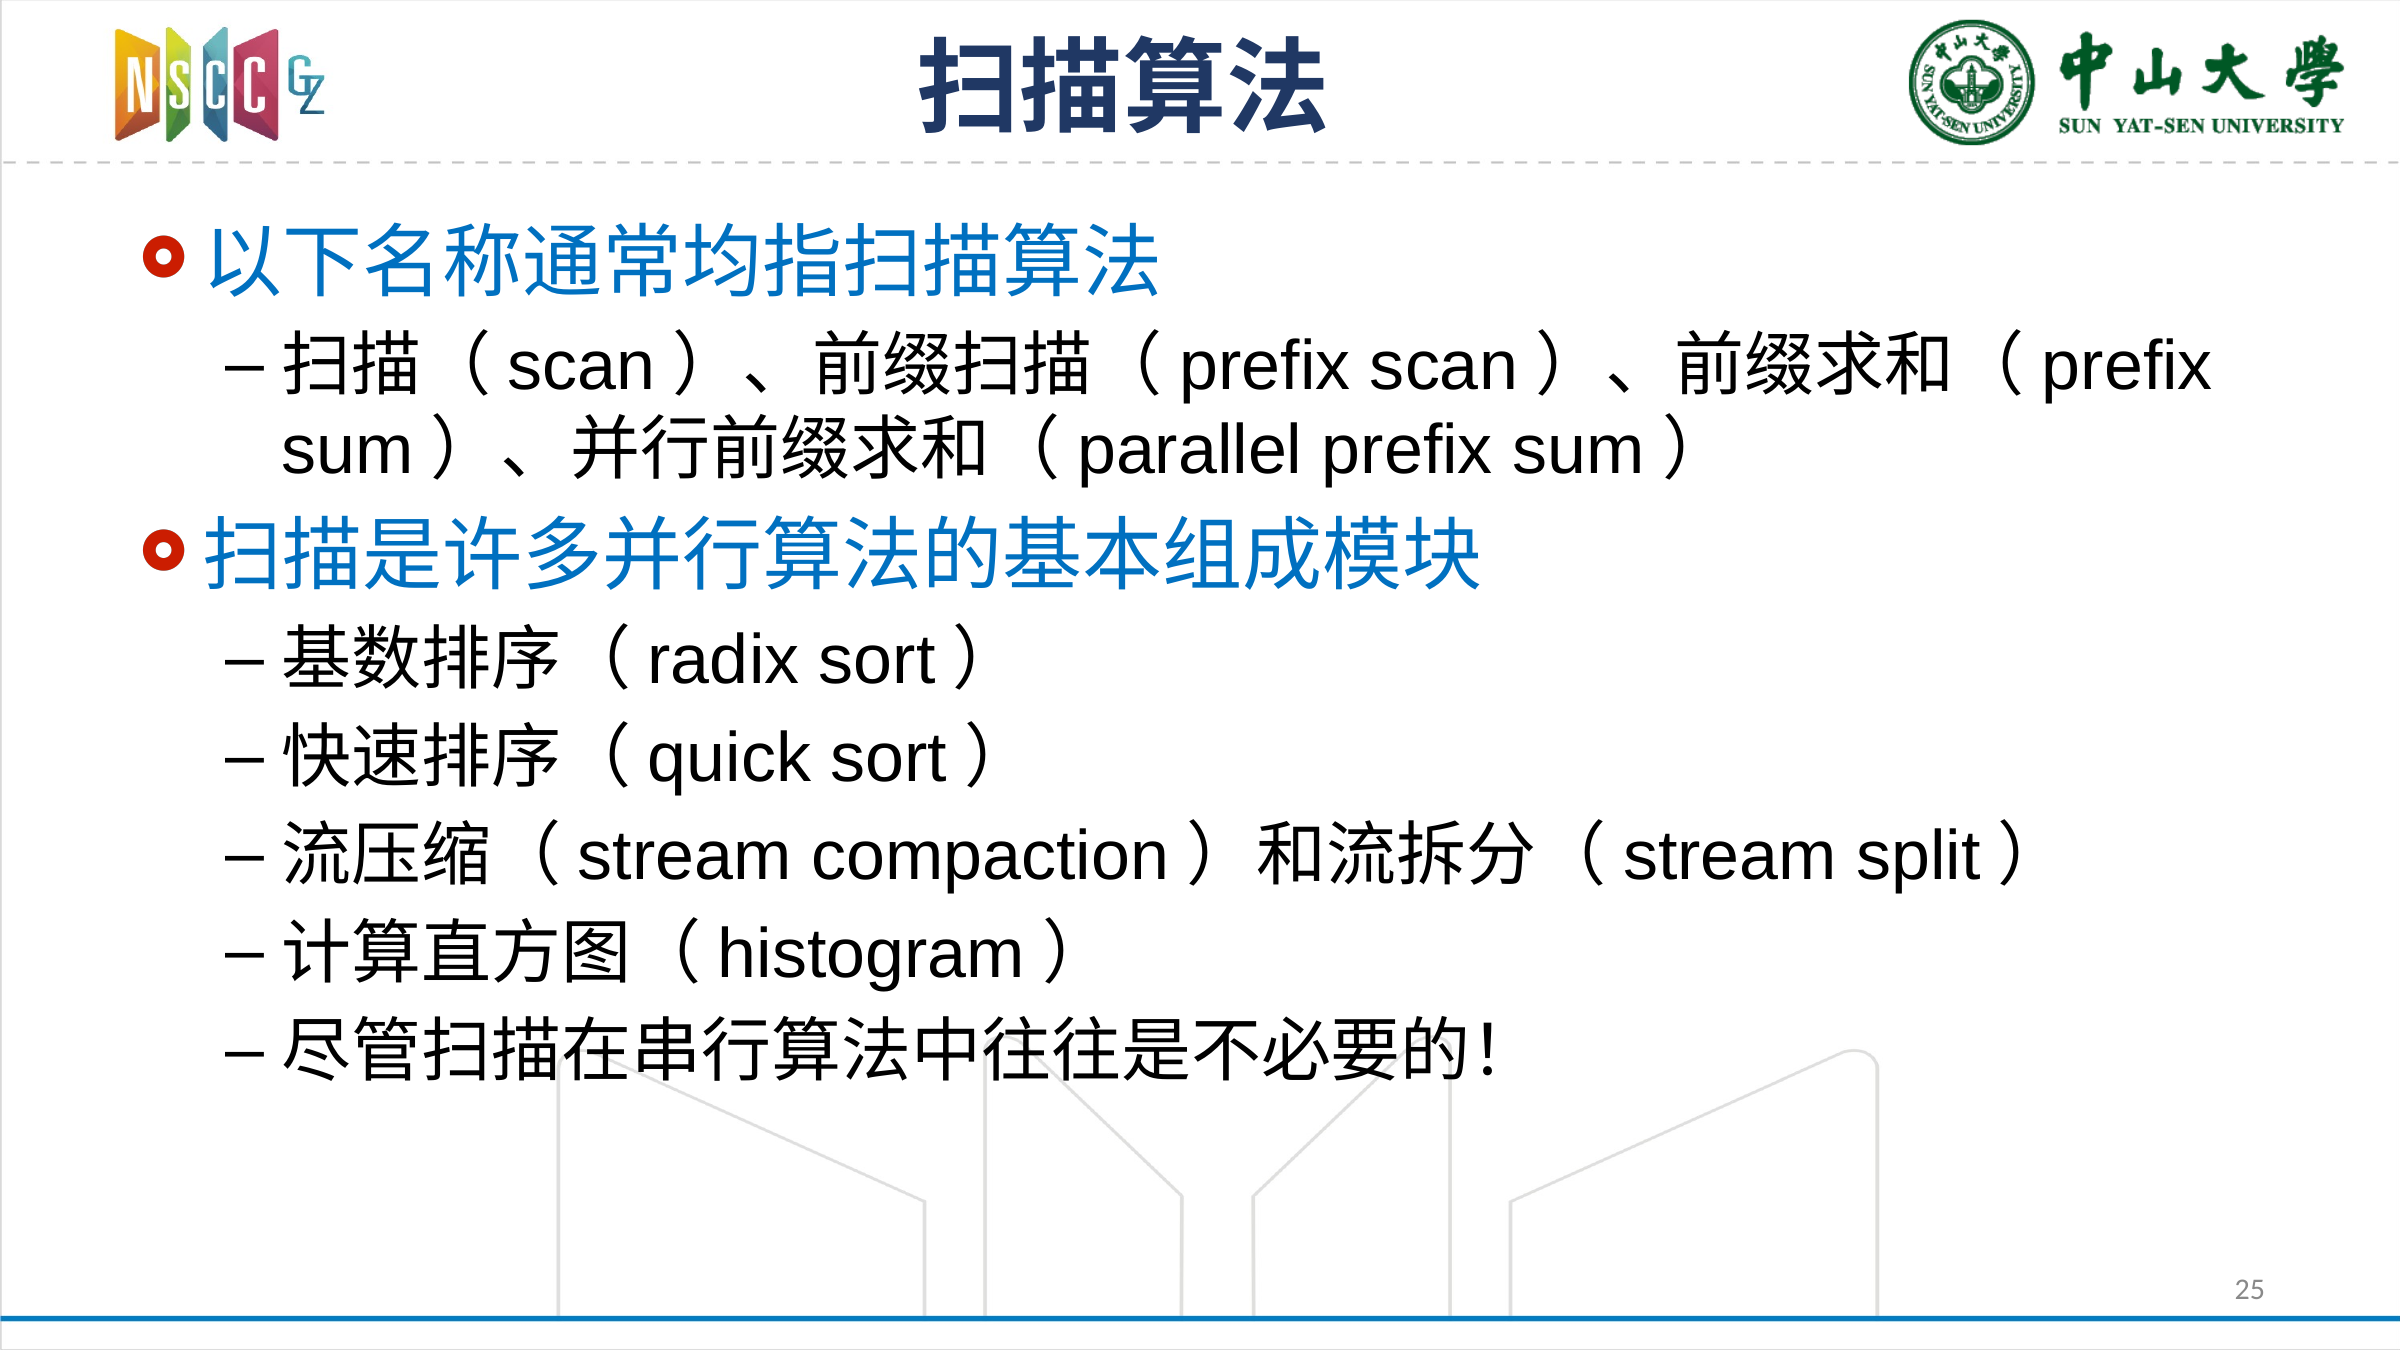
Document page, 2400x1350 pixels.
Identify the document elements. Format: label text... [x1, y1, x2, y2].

picture [0, 0, 2400, 1350]
title 扫描算法 [349, 13, 1897, 153]
list 以下名称通常均指扫描算法 扫描（scan）、前缀扫描（prefix scan）、前缀求和（prefix sum）、并行前缀求和（parallel prefix sum） 扫描是许多并行算法的基本组成模块 基数排序（radix sort） 快速排序（quick sort） 流压缩（stream compaction）和流拆分（stream split） 计算直方图（histogram） 尽管扫描在串行算法中往往是不必要的！ [120, 202, 2280, 1206]
slide_number 25 [1719, 1251, 2280, 1324]
